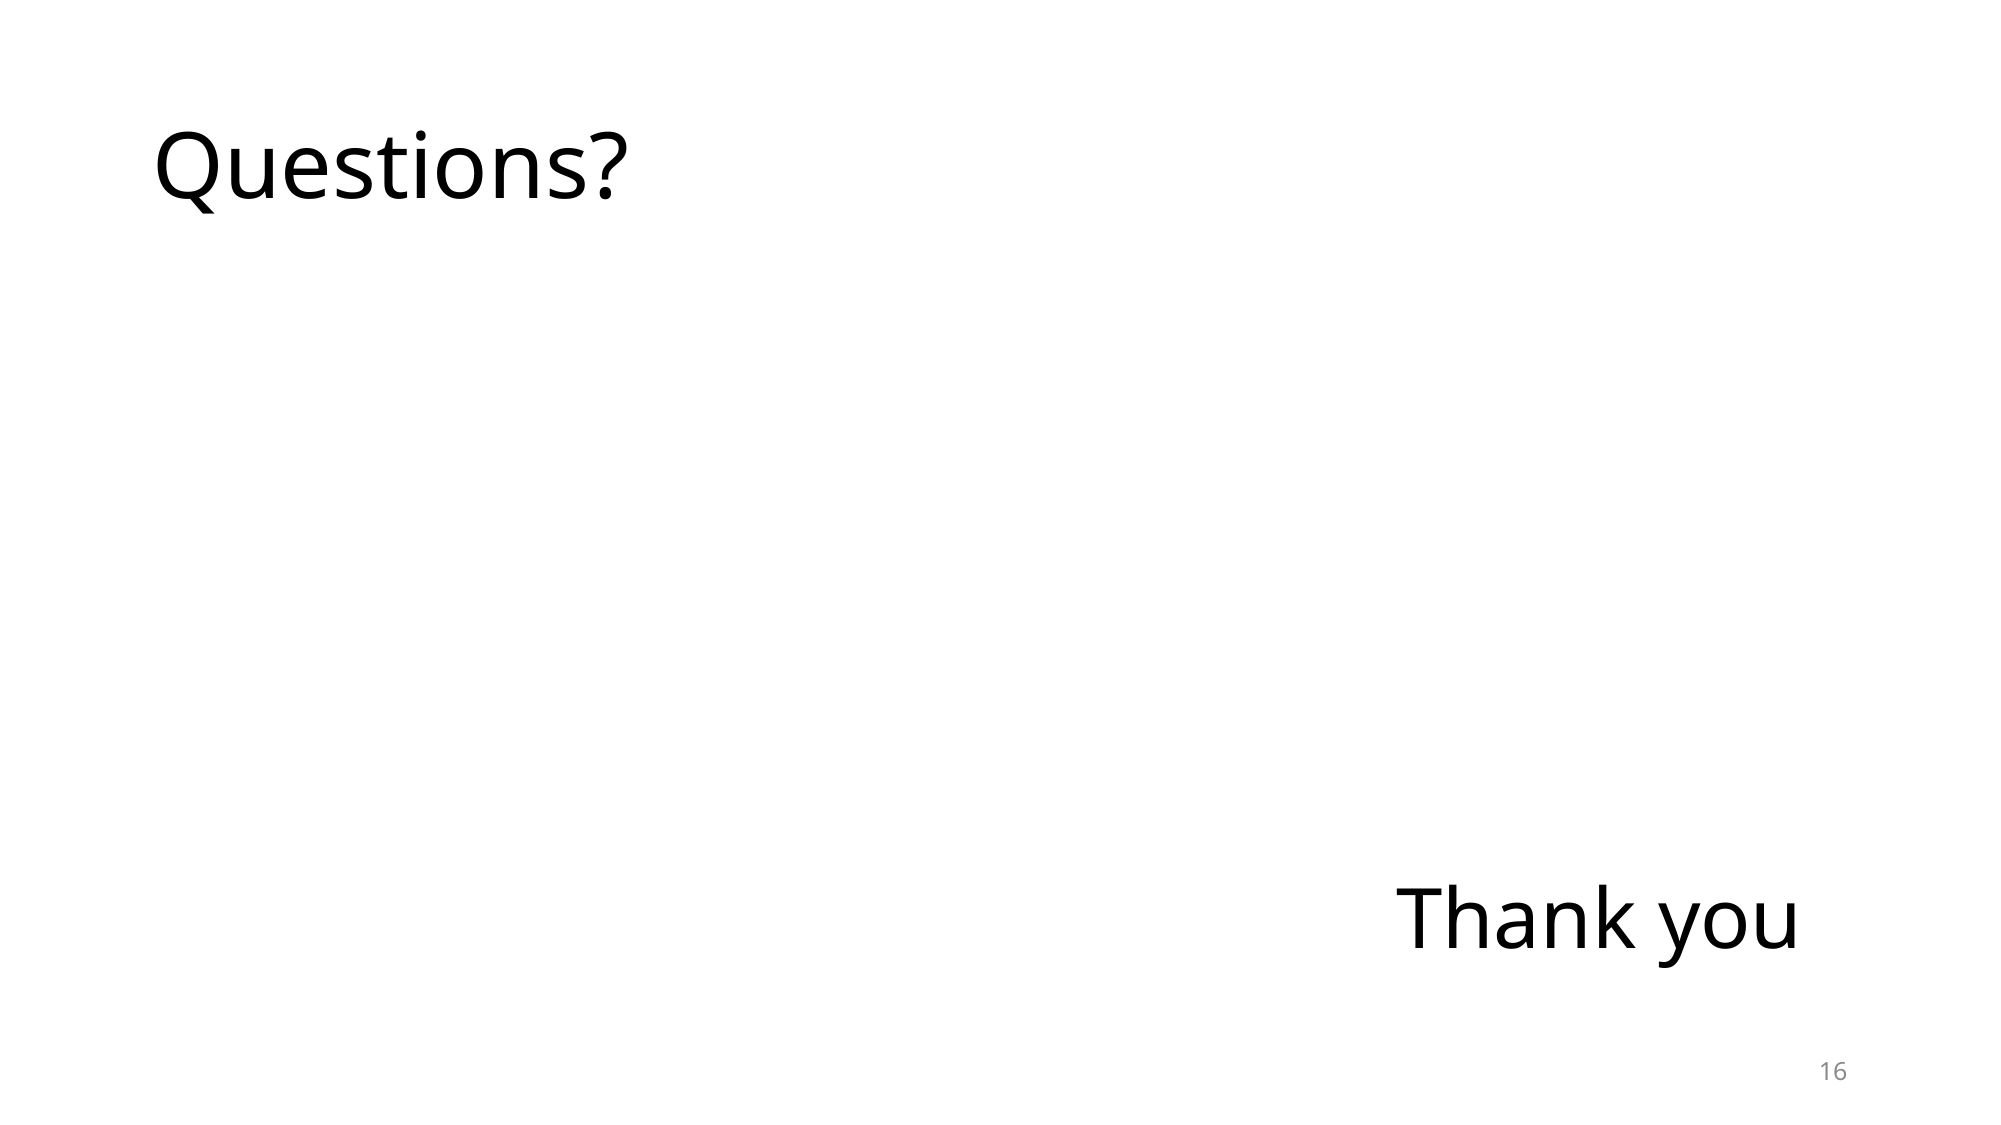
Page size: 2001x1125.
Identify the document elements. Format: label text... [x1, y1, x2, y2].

slide_number 16 [1412, 1042, 1863, 1103]
title Questions? [137, 59, 1863, 278]
list Thank you [1381, 869, 2000, 1125]
